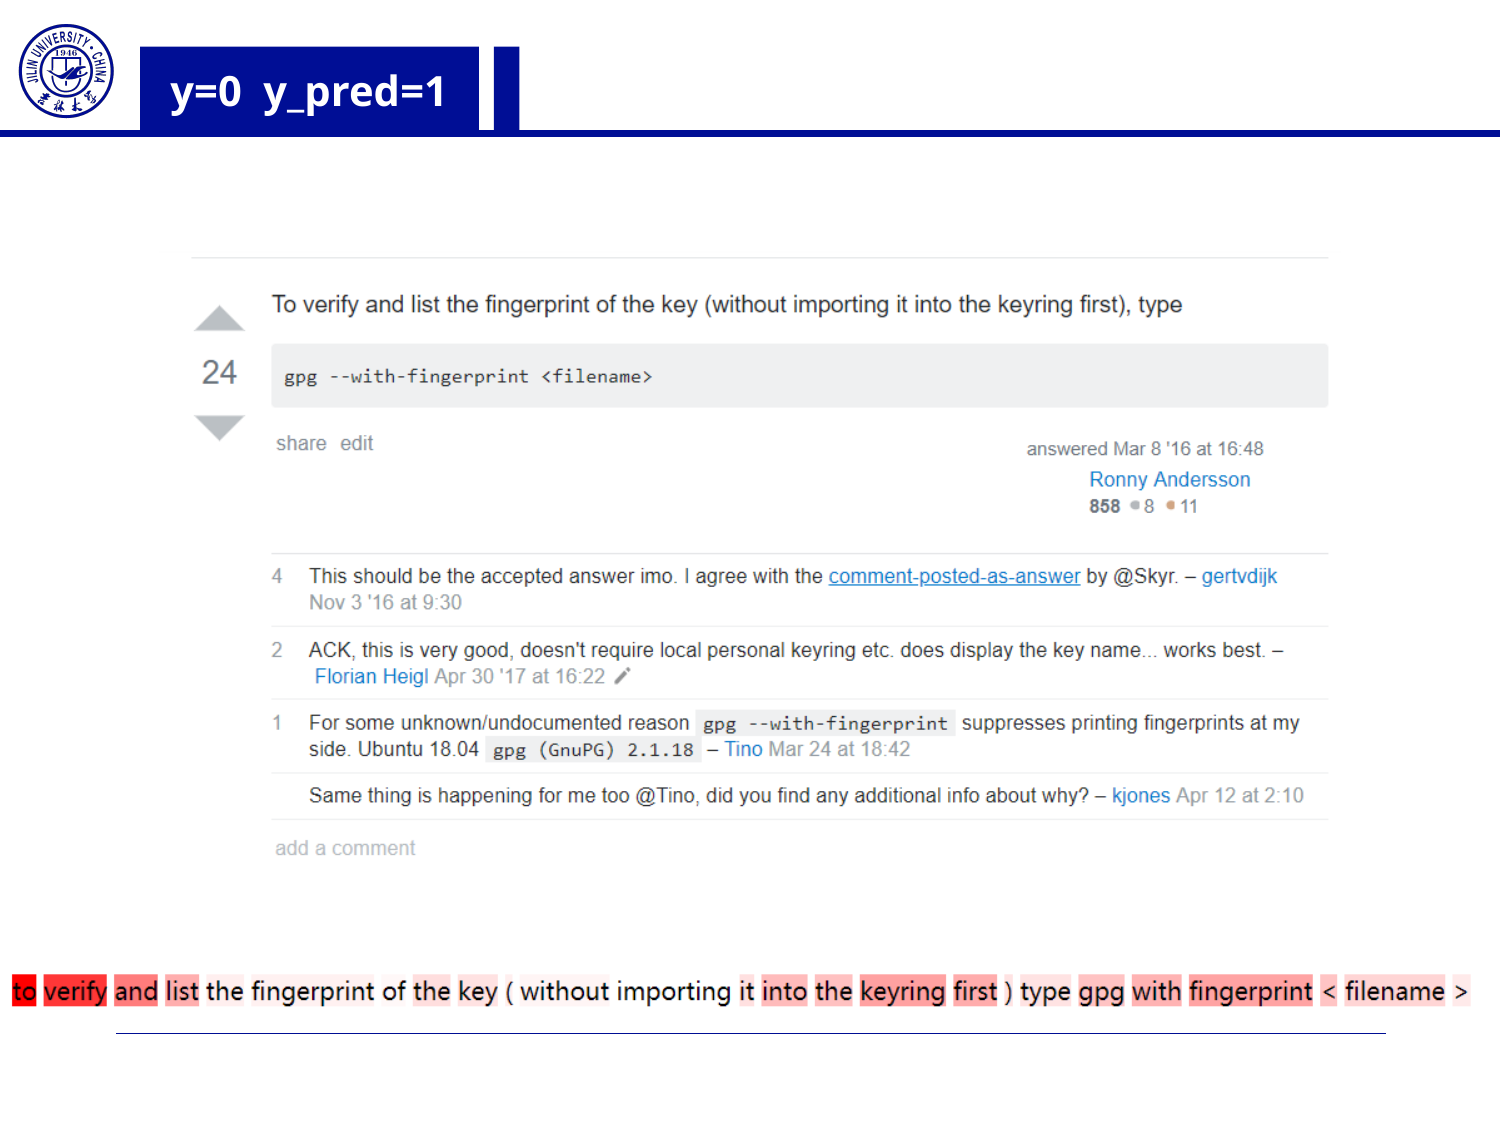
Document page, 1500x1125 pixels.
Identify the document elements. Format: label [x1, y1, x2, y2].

text_box [140, 46, 520, 133]
picture [159, 251, 1341, 874]
picture [0, 967, 1500, 1016]
picture [16, 21, 117, 122]
